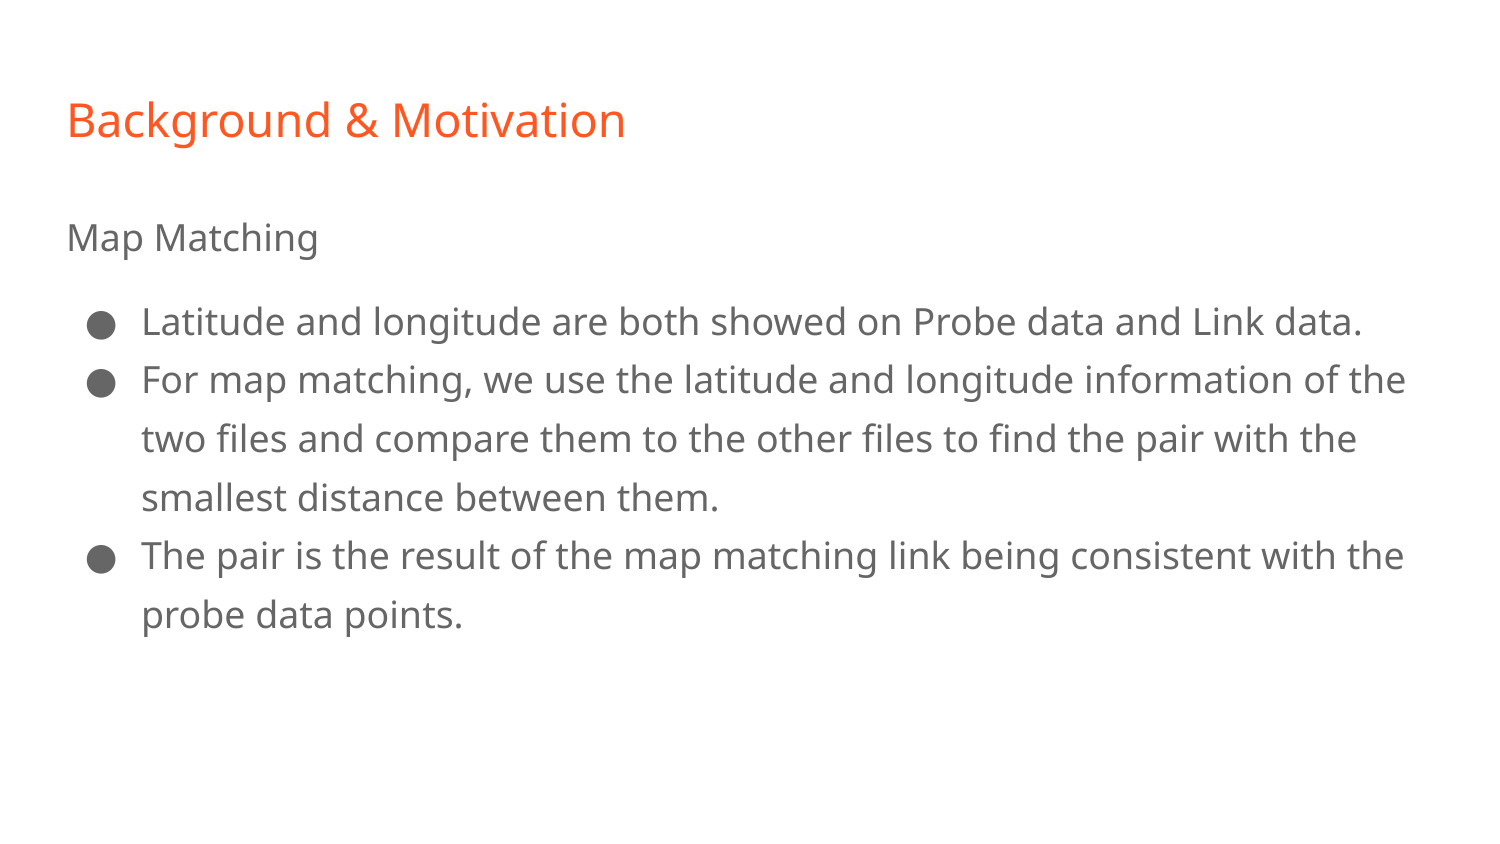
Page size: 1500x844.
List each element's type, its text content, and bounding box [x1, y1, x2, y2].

title Background & Motivation [51, 72, 1449, 167]
list Map Matching Latitude and longitude are both showed on Probe data and Link data. For map matching, we use the latitude and longitude information of the two files and compare them to the other files to find the pair with the smallest distance between them. The pair is the result of the map matching link being consistent with the probe data points. [51, 189, 1449, 750]
